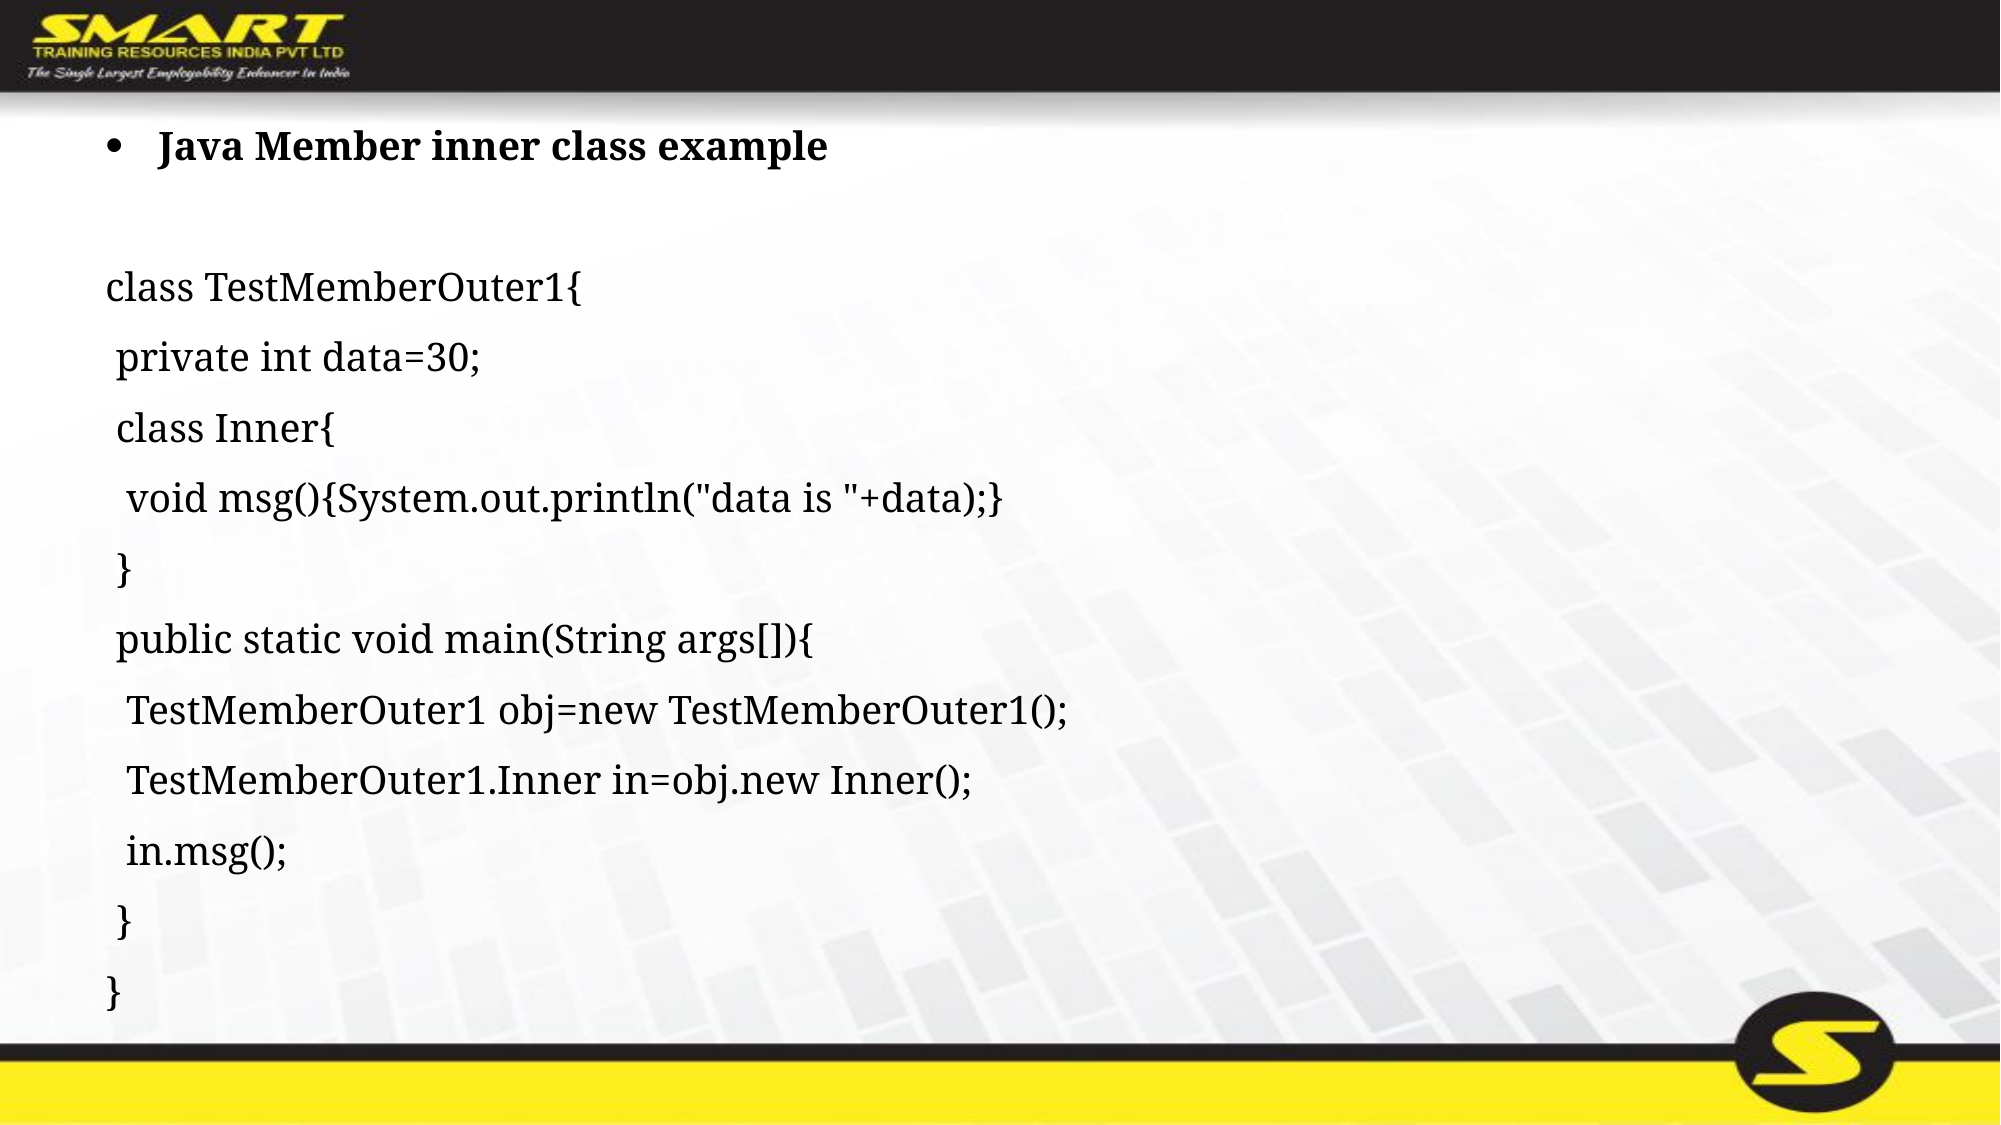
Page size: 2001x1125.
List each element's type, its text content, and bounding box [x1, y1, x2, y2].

list Java Member inner class example class TestMemberOuter1{ private int data=30; class Inner{ void msg(){System.out.println("data is "+data);} } public static void main(String args[]){ TestMemberOuter1 obj=new TestMemberOuter1(); TestMemberOuter1.Inner in=obj.new Inner(); in.msg(); } } [90, 90, 1891, 1024]
picture [0, 0, 2000, 1125]
